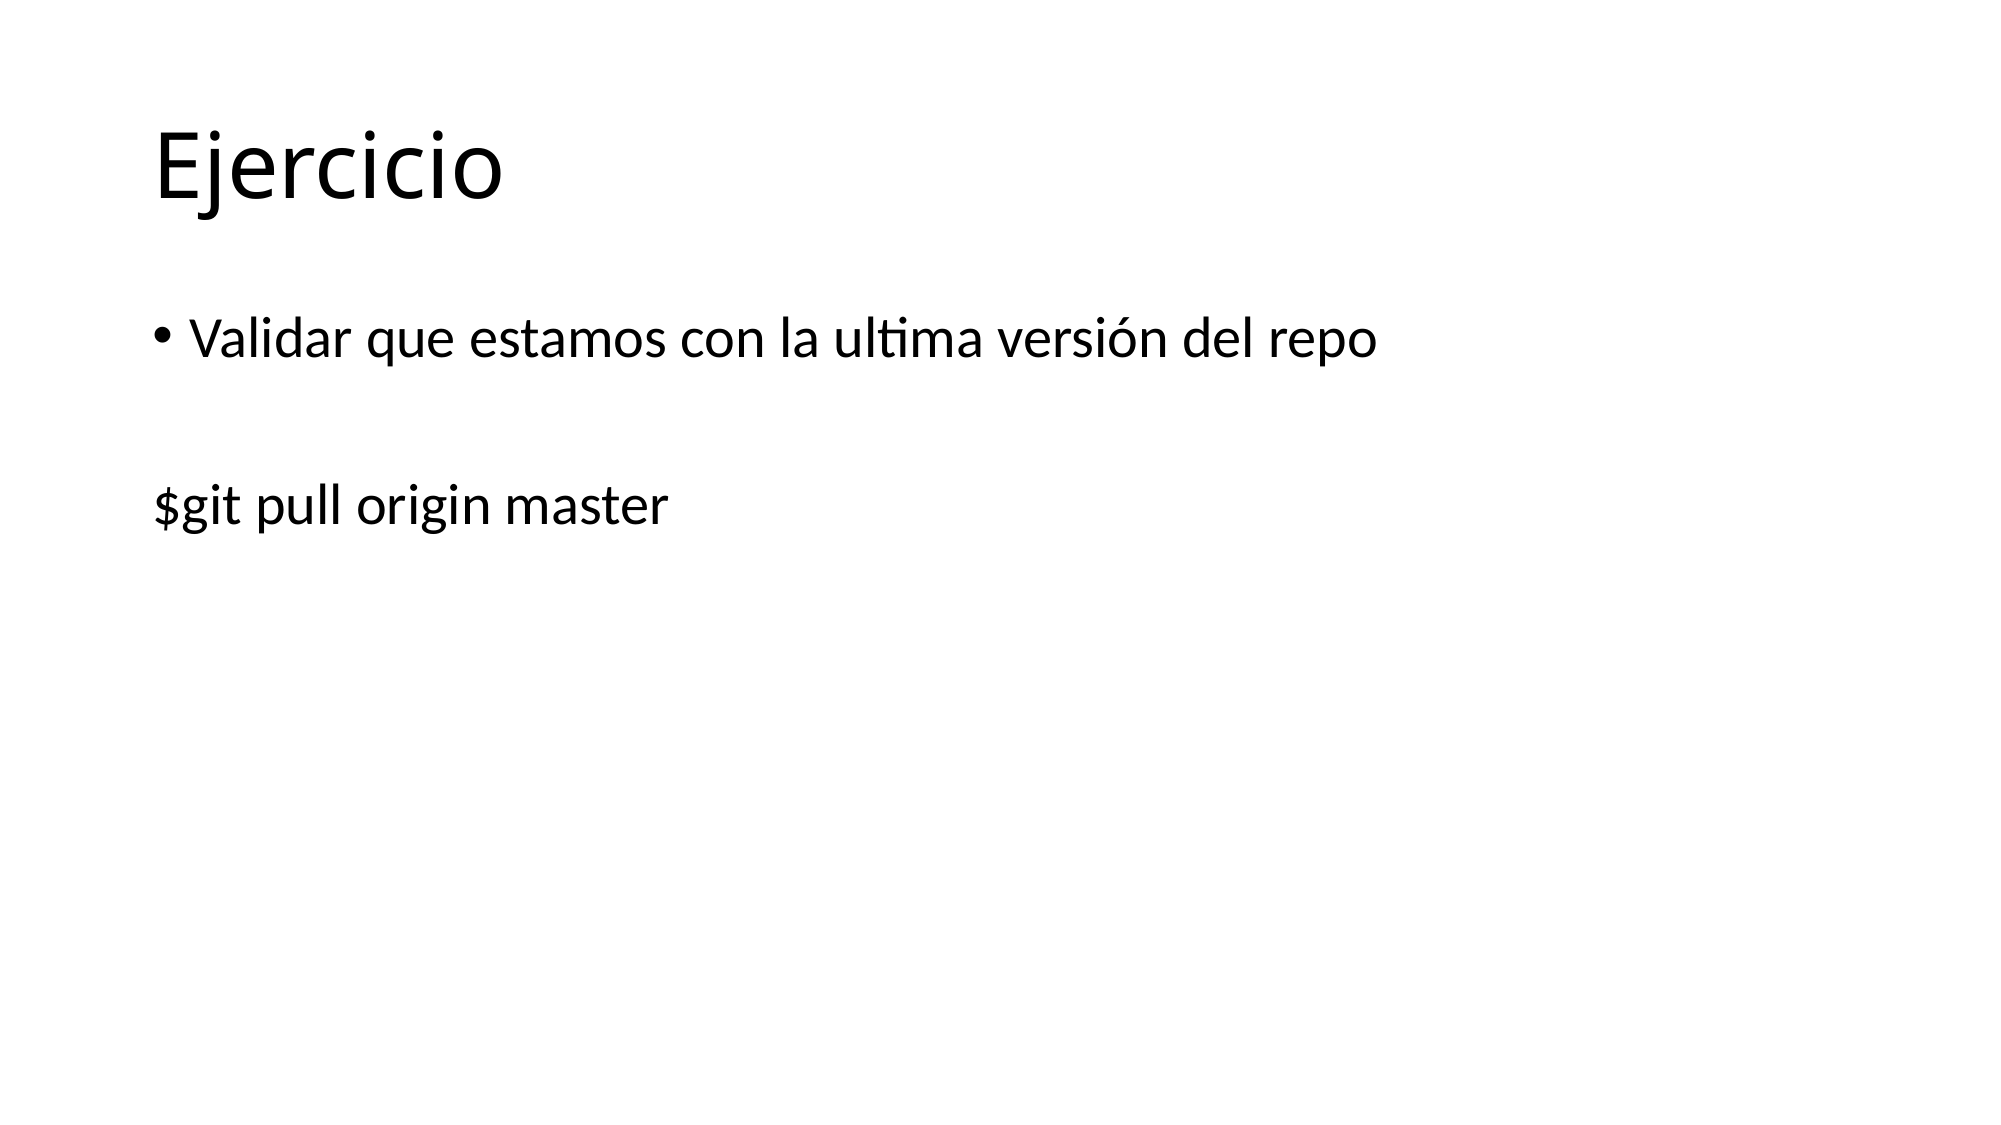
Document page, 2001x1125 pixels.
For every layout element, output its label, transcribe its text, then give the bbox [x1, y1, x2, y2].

title Ejercicio [137, 59, 1863, 278]
list Validar que estamos con la ultima versión del repo $git pull origin master [137, 299, 1863, 1014]
